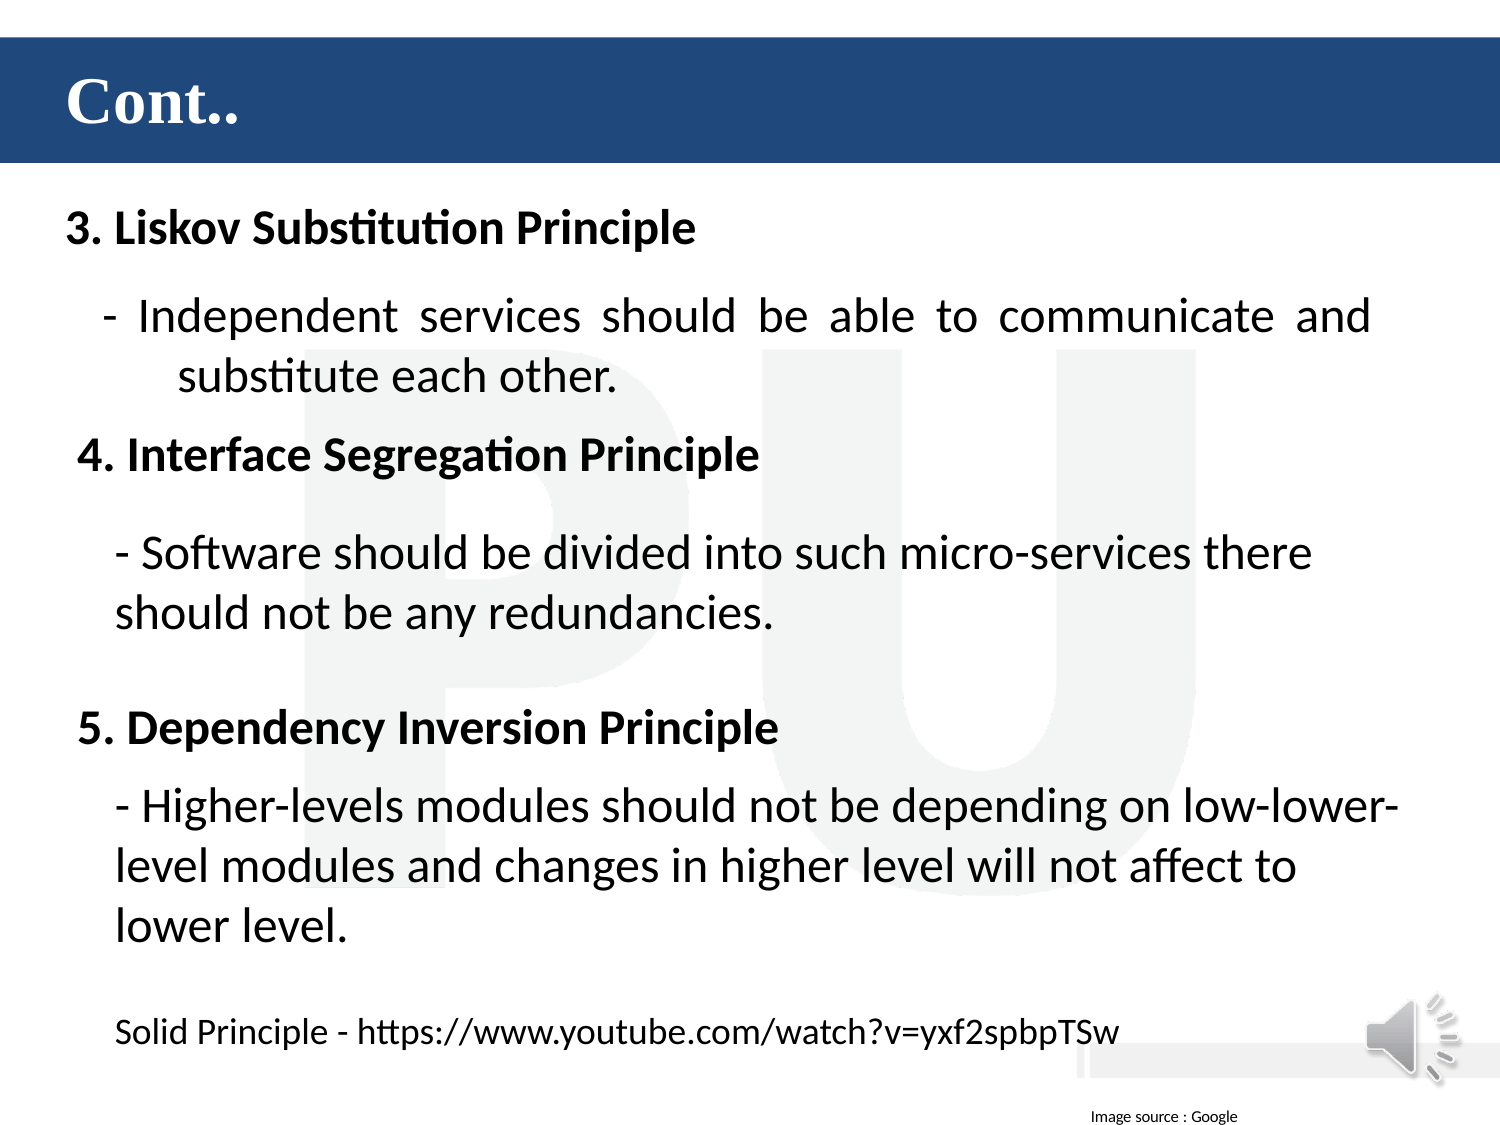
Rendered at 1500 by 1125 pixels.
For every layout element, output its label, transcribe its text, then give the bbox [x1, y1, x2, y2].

text_box - Higher-levels modules should not be depending on low-lower-level modules and changes in higher level will not affect to lower level. [99, 905, 1425, 961]
text_box Solid Principle - https://www.youtube.com/watch?v=yxf2spbpTSw [99, 999, 1071, 1060]
text_box Image source : Google [1088, 1103, 1244, 1125]
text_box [1076, 989, 1500, 1090]
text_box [0, 37, 1500, 897]
